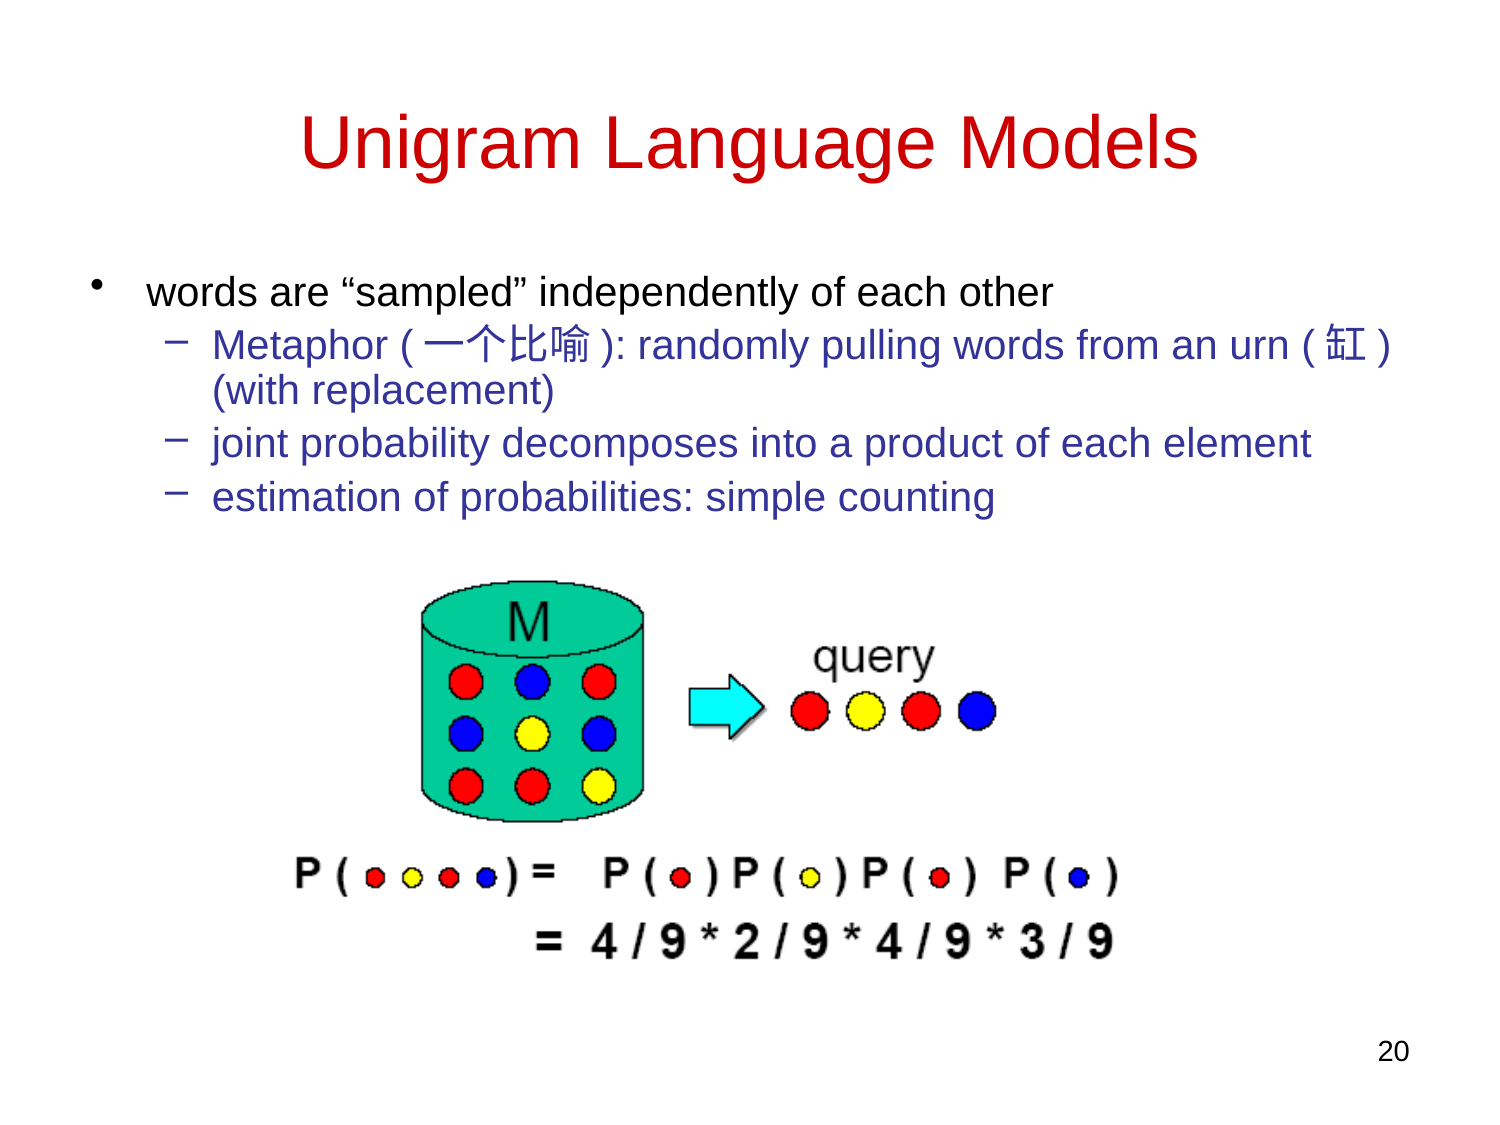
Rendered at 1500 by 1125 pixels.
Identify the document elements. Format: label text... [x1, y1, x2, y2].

slide_number 20 [1074, 1024, 1425, 1103]
title Unigram Language Models [75, 45, 1425, 233]
list words are “sampled” independently of each other Metaphor (一个比喻): randomly pulling words from an urn (缸) (with replacement) joint probability decomposes into a product of each element estimation of probabilities: simple counting [75, 262, 1425, 610]
picture [241, 562, 1164, 981]
